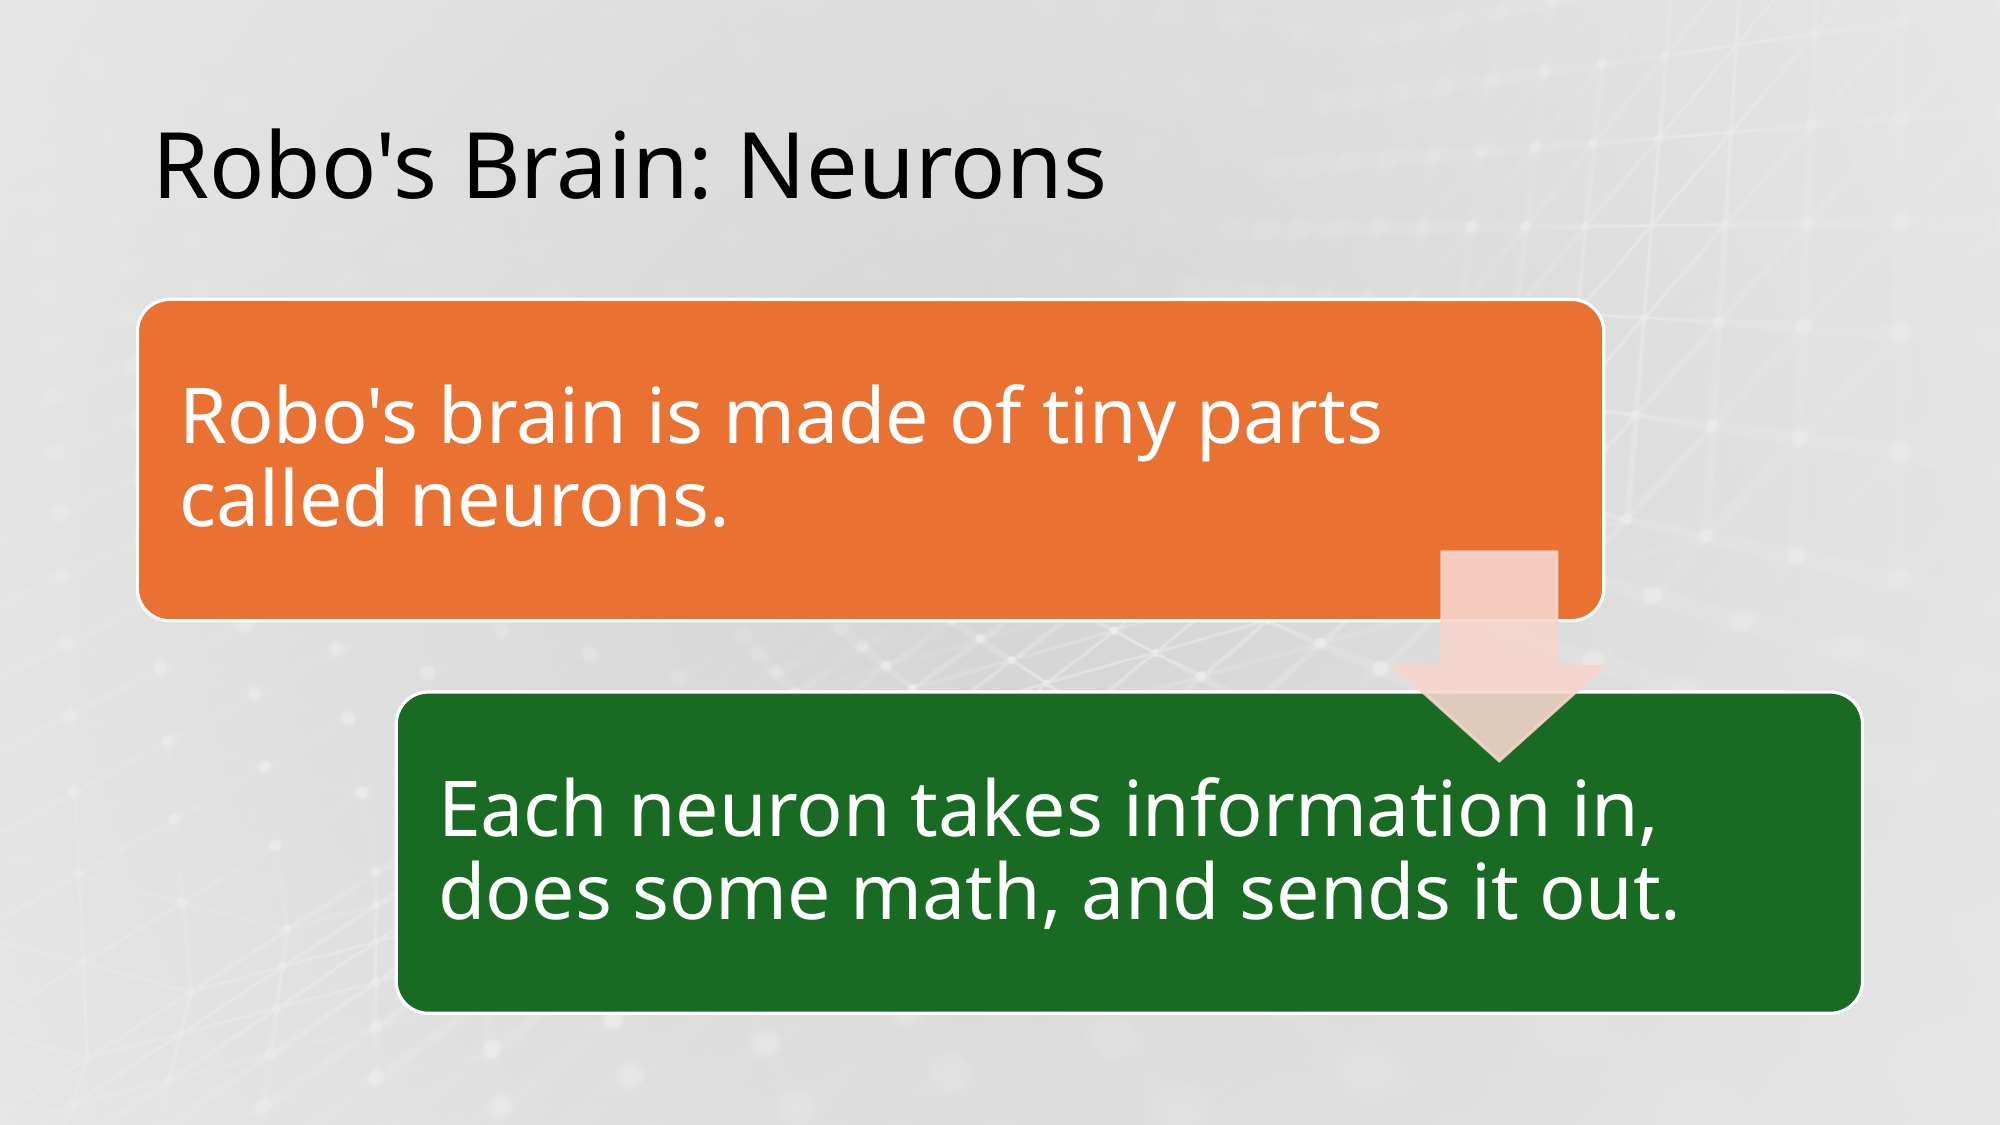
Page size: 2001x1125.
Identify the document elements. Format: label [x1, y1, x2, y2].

picture [0, 0, 2000, 1125]
list [136, 298, 1863, 1014]
